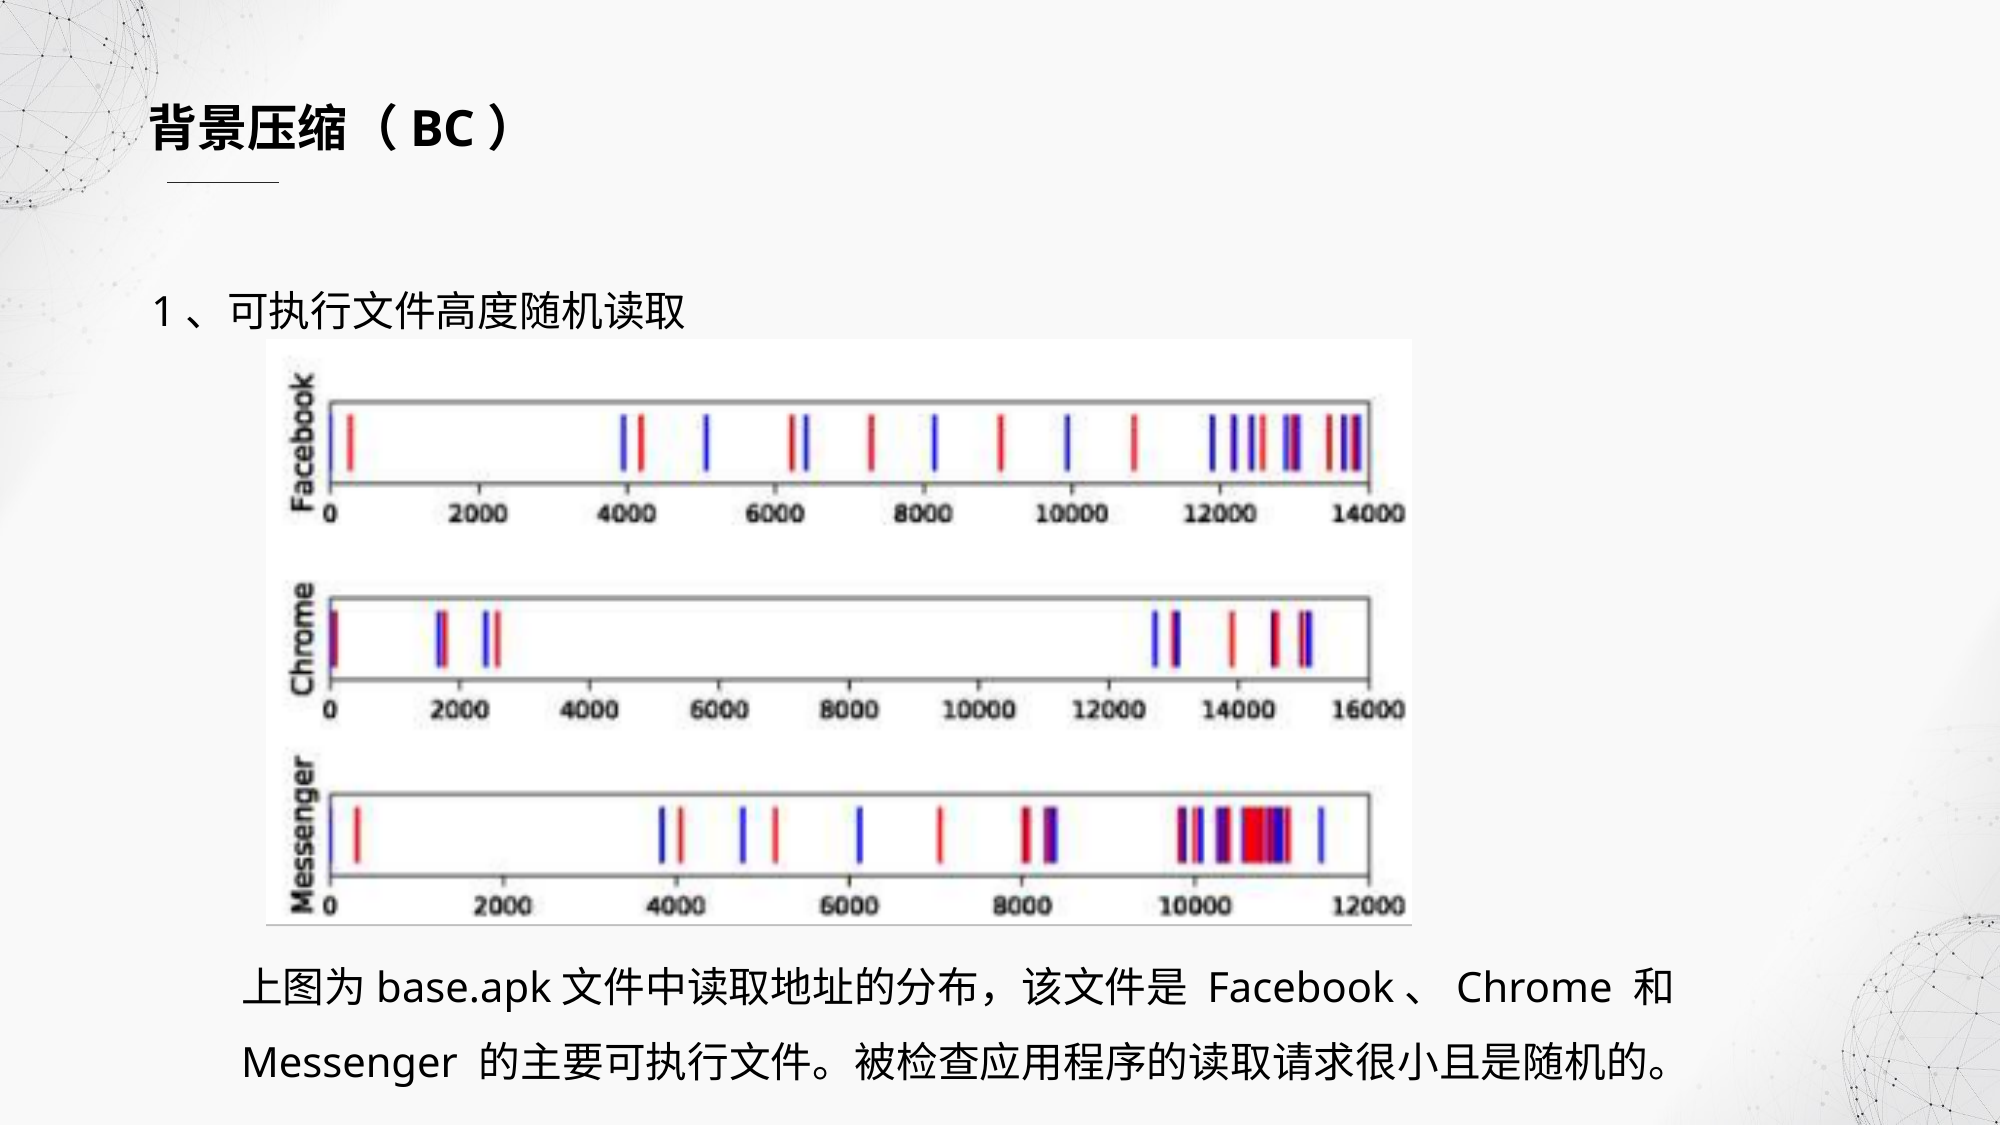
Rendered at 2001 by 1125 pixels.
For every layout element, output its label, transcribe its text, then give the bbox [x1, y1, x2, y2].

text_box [136, 90, 1190, 183]
picture [0, 0, 2000, 1125]
text_box 上图为base.apk文件中读取地址的分布，该文件是 Facebook、Chrome 和 Messenger 的主要可执行文件。被检查应用程序的读取请求很小且是随机的。 [226, 928, 1911, 1093]
text_box 1、可执行文件高度随机读取 [136, 252, 1911, 868]
